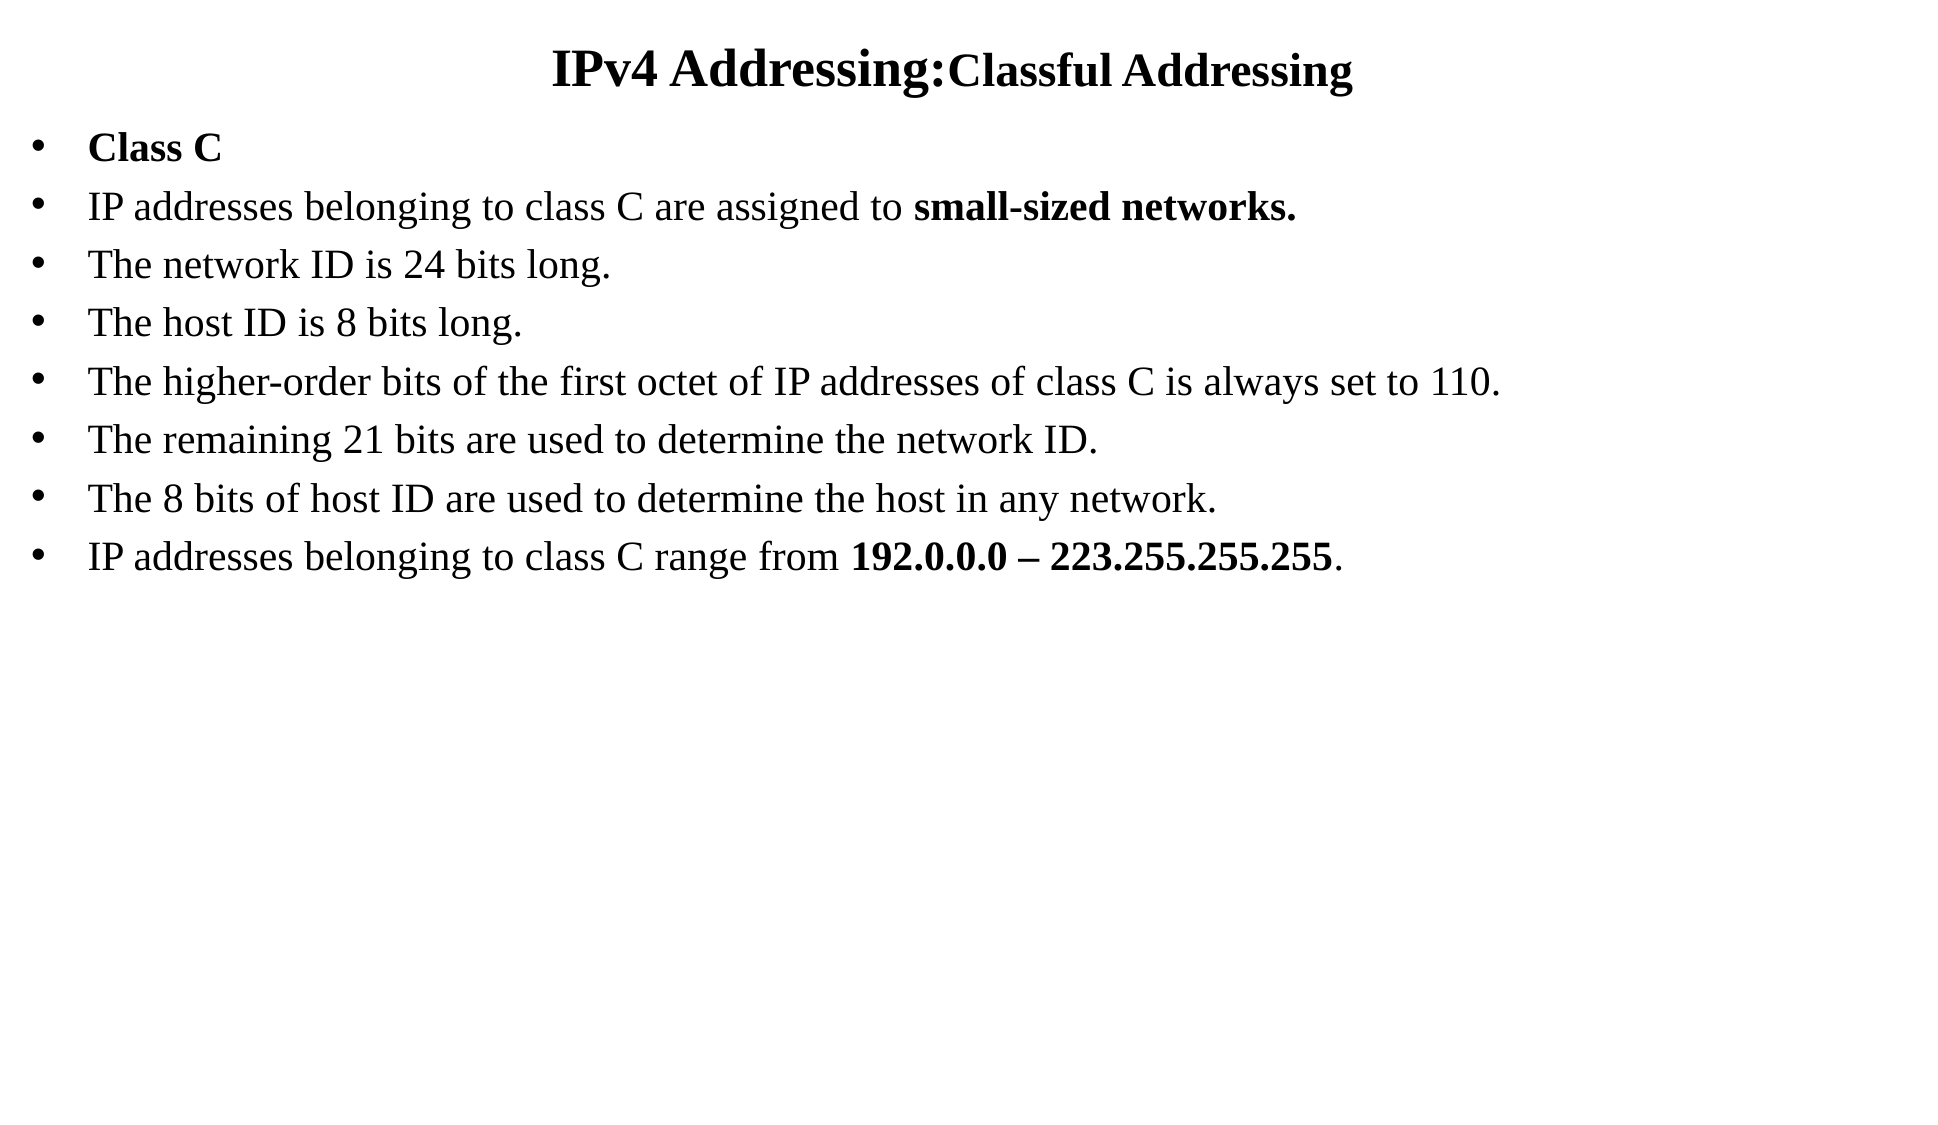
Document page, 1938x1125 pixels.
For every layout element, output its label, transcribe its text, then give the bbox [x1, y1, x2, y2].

text_box IPv4 Addressing:Classful Addressing [129, 24, 1776, 163]
list Class C IP addresses belonging to class C are assigned to small-sized networks. The network ID is 24 bits long. The host ID is 8 bits long. The higher-order bits of the first octet of IP addresses of class C is always set to 110. The remaining 21 bits are used to determine the network ID. The 8 bits of host ID are used to determine the host in any network. IP addresses belonging to class C range from 192.0.0.0 – 223.255.255.255. [16, 112, 1905, 1125]
